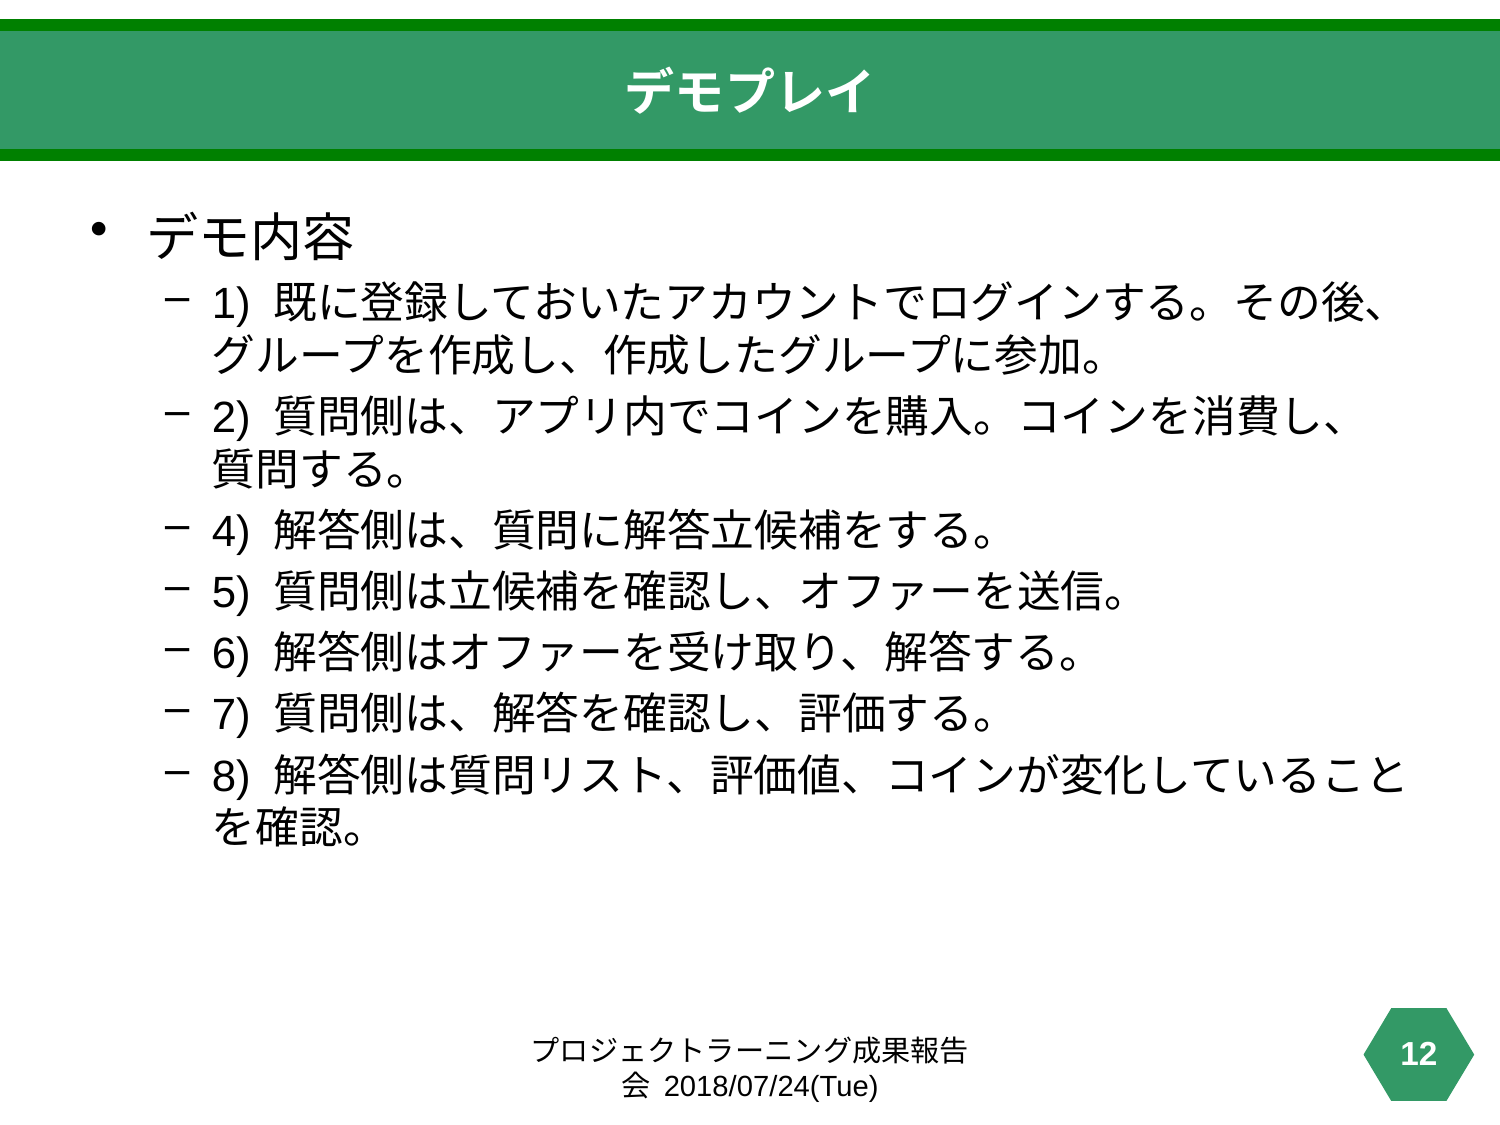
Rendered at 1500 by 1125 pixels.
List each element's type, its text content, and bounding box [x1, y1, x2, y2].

title デモプレイ [75, 42, 1425, 138]
list デモ内容 1) 既に登録しておいたアカウントでログインする。その後、グループを作成し、作成したグループに参加。 2) 質問側は、アプリ内でコインを購入。コインを消費し、質問する。 4) 解答側は、質問に解答立候補をする。 5) 質問側は立候補を確認し、オファーを送信。 6) 解答側はオファーを受け取り、解答する。 7) 質問側は、解答を確認し、評価する。 8) 解答側は質問リスト、評価値、コインが変化していることを確認。 [75, 196, 1425, 939]
slide_number 12 [1371, 1025, 1467, 1085]
footer プロジェクトラーニング成果報告会 2018/07/24(Tue) [512, 1024, 988, 1103]
